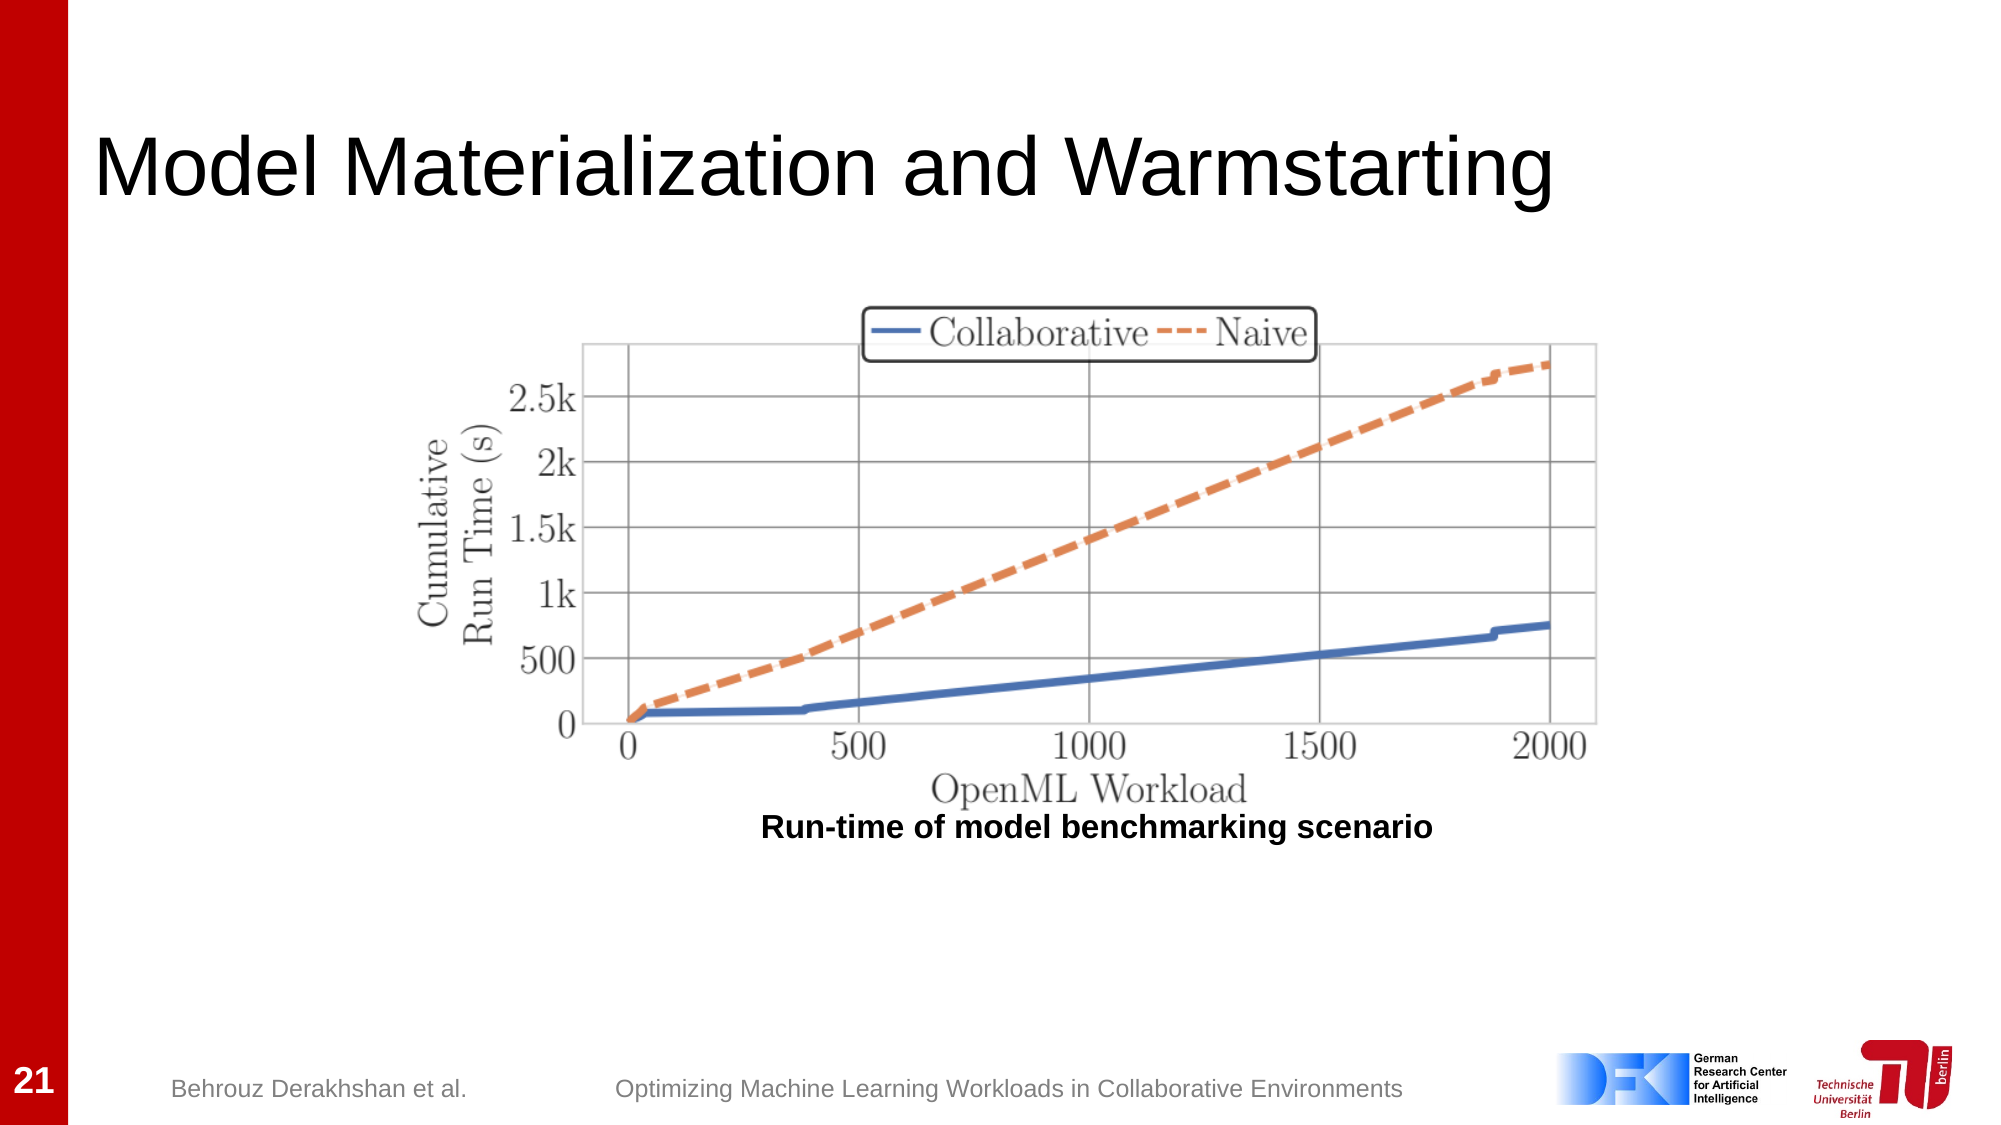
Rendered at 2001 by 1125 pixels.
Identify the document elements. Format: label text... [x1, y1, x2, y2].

picture [1814, 1040, 1953, 1118]
text_box Run-time of model benchmarking scenario [746, 827, 1459, 853]
slide_number 21 [0, 1035, 69, 1122]
title Model Materialization and Warmstarting [78, 97, 1942, 223]
picture [1555, 1053, 1787, 1105]
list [409, 296, 1616, 820]
